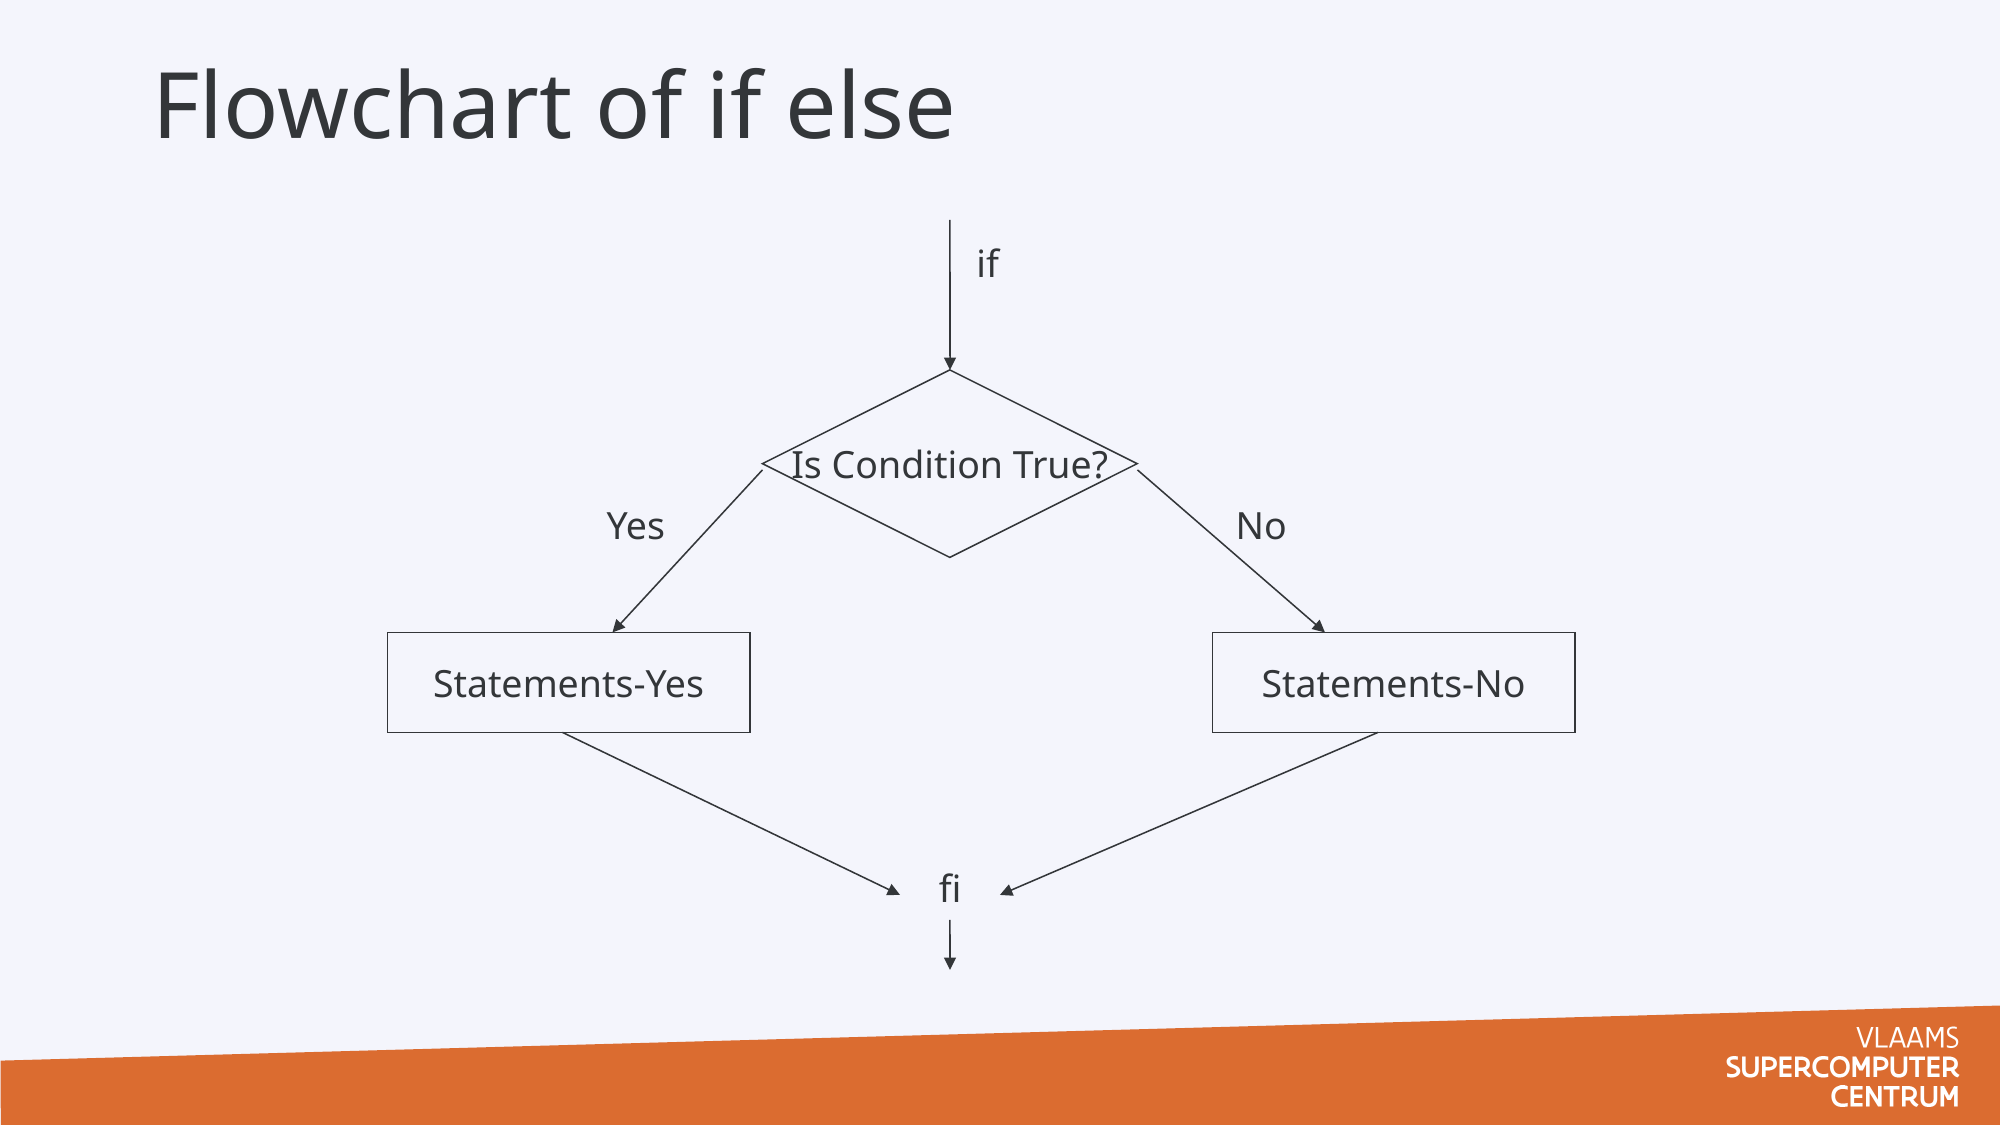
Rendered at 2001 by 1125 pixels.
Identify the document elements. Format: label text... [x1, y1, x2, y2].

picture [1725, 1021, 1960, 1117]
title Flowchart of if else [137, 0, 1863, 218]
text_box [387, 219, 1575, 970]
